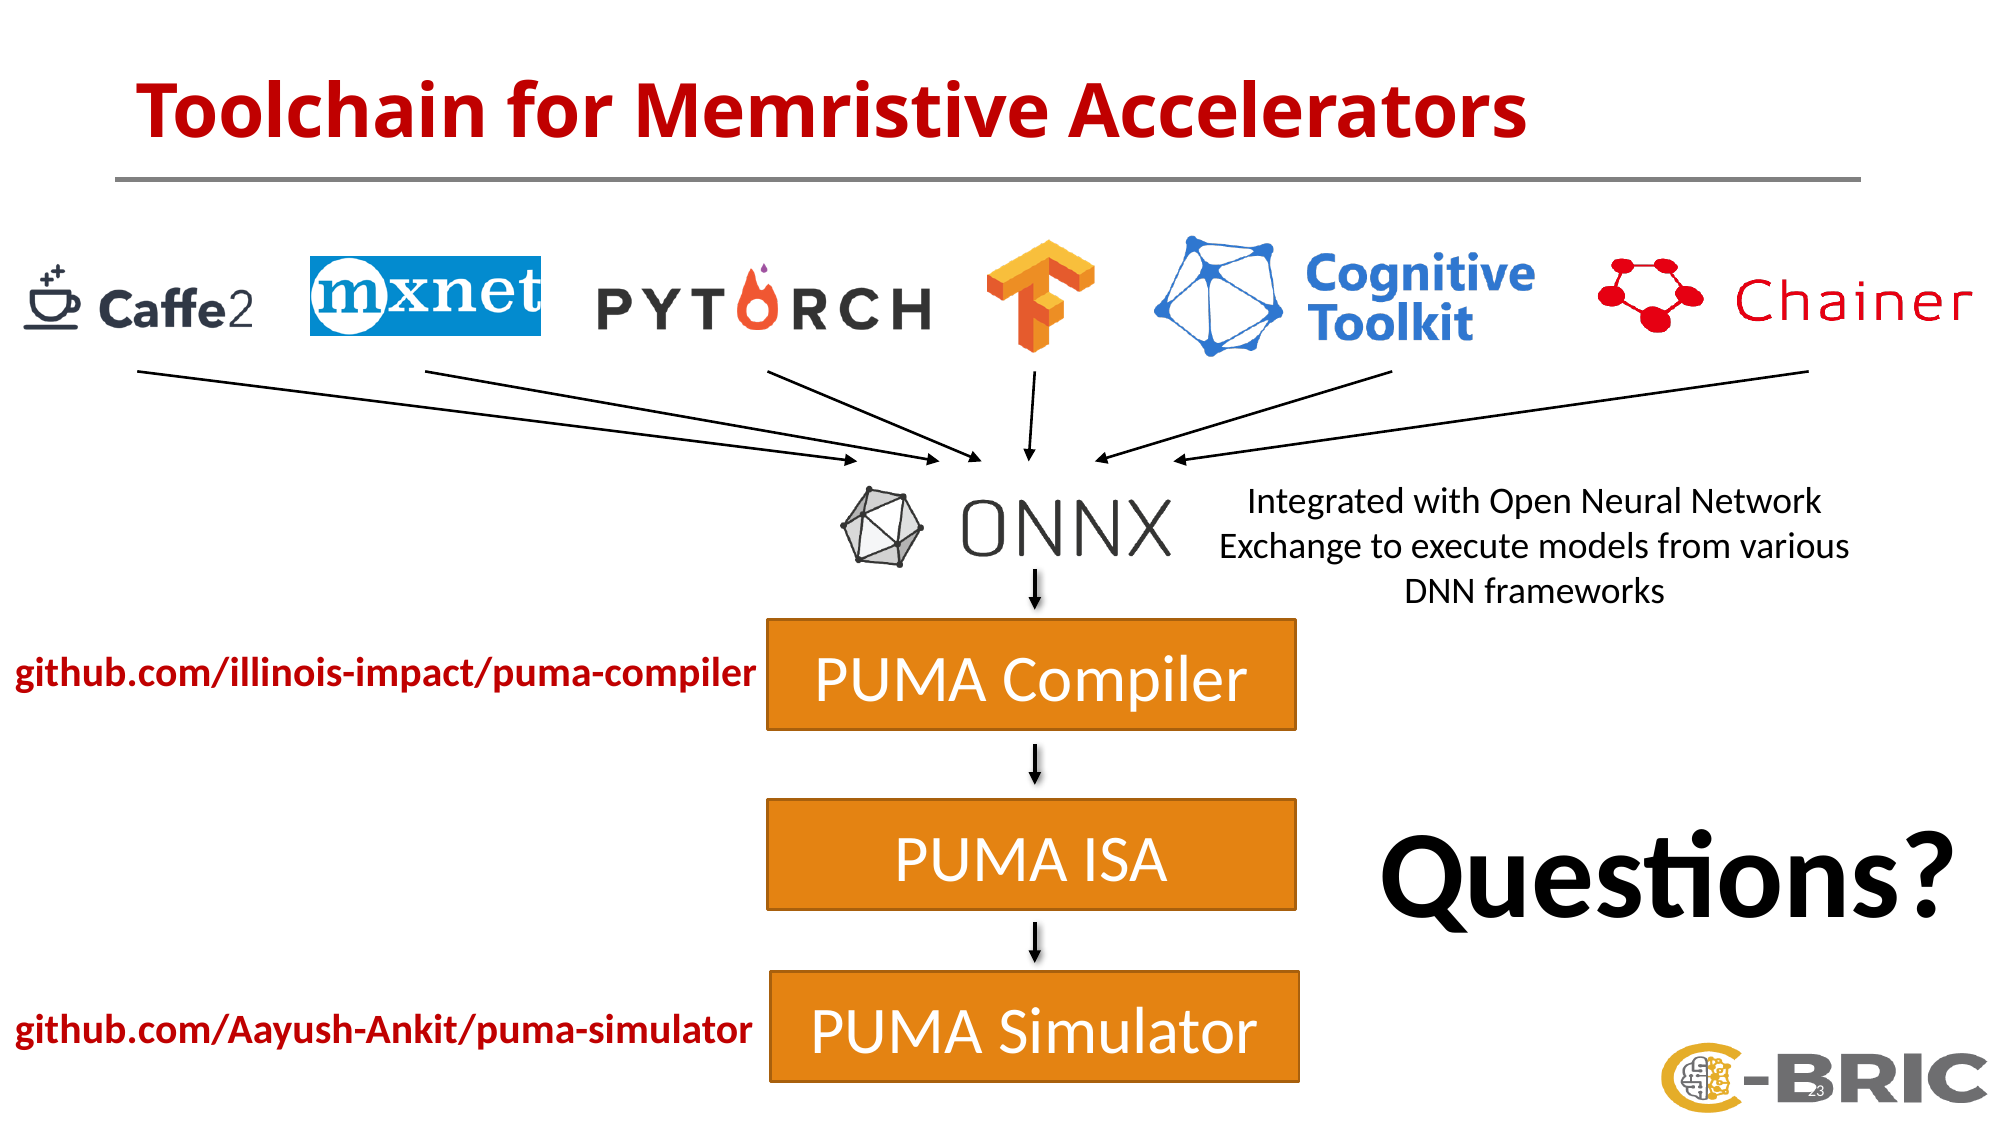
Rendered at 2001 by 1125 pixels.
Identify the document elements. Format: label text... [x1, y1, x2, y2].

text_box Questions? [1364, 784, 1975, 950]
slide_number 23 [1624, 1059, 1840, 1120]
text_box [136, 370, 1810, 462]
picture [837, 482, 1174, 571]
text_box github.com/illinois-impact/puma-compiler [0, 637, 790, 702]
text_box Integrated with Open Neural Network Exchange to execute models from various DNN frameworks [1201, 468, 1869, 664]
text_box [22, 235, 1981, 358]
title Toolchain for Memristive Accelerators [120, 14, 1861, 161]
text_box github.com/Aayush-Ankit/puma-simulator [0, 994, 790, 1059]
text_box PUMA ISA [766, 798, 1297, 911]
text_box PUMA Simulator [769, 970, 1300, 1083]
text_box PUMA Compiler [766, 618, 1297, 731]
